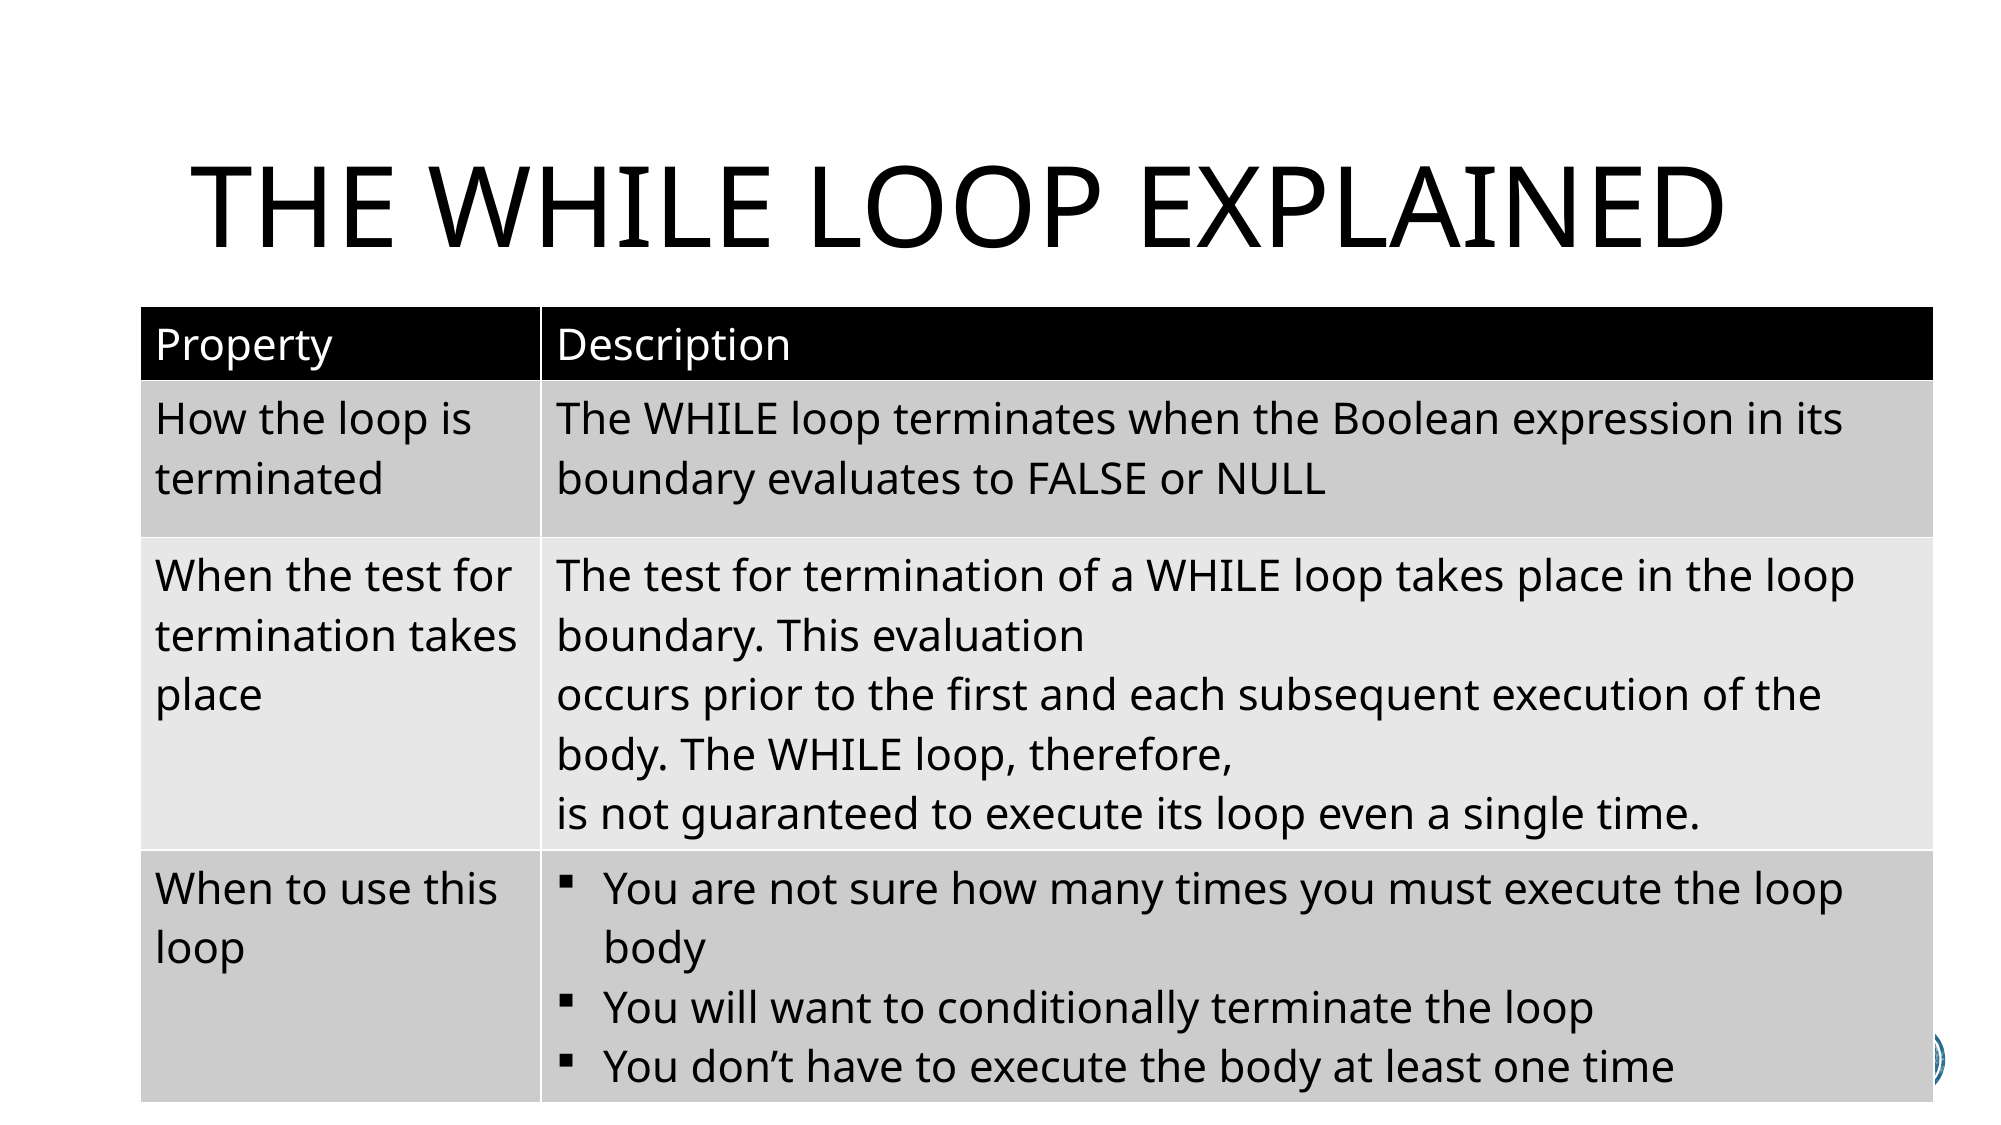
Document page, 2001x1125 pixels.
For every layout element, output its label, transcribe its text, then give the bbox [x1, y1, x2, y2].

table_header Property [141, 307, 540, 380]
slide_number 23 [1855, 1028, 1961, 1089]
table_cell When the test for termination takes place [141, 538, 540, 849]
table_cell The WHILE loop terminates when the Boolean expression in its boundary evaluates to FALSE or NULL [542, 381, 1933, 537]
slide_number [1306, 1028, 1844, 1089]
table_header Description [542, 307, 1933, 380]
table_cell The test for termination of a WHILE loop takes place in the loop boundary. This evaluation occurs prior to the first and each subsequent execution of the body. The WHILE loop, therefore, is not guaranteed to execute its loop even a single time. [542, 538, 1933, 849]
table_cell You are not sure how many times you must execute the loop body You will want to conditionally terminate the loop You don’t have to execute the body at least one time [542, 851, 1933, 1102]
table_cell How the loop is terminated [141, 381, 540, 537]
table_cell When to use this loop [141, 851, 540, 1102]
title The WHILE loop EXPLAINED [175, 79, 1826, 305]
